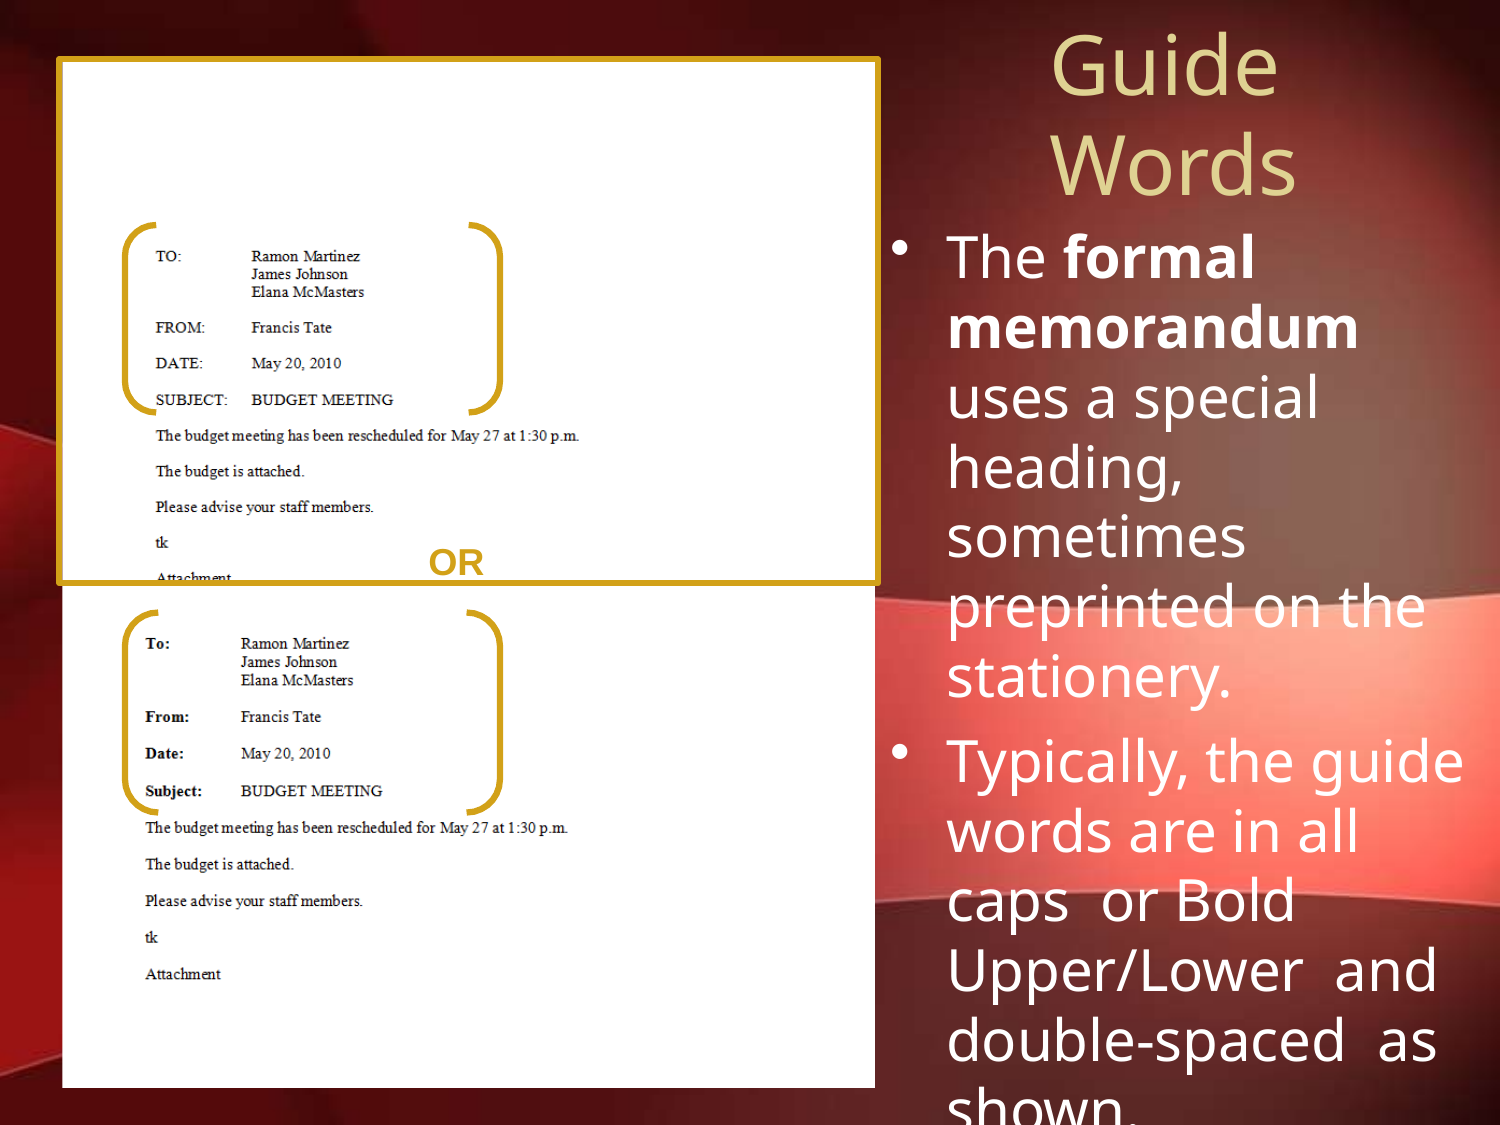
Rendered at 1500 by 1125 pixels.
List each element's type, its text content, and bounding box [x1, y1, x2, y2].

text_box OR [59, 59, 878, 64]
picture [0, 0, 1500, 1125]
title Guide Words [1047, 9, 1487, 212]
text_box The formal memorandum uses a special heading, sometimes preprinted on the stationery. Typically, the guide words are in all caps or Bold Upper/Lower and double-spaced as shown. [888, 217, 1482, 1125]
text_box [62, 62, 876, 1088]
